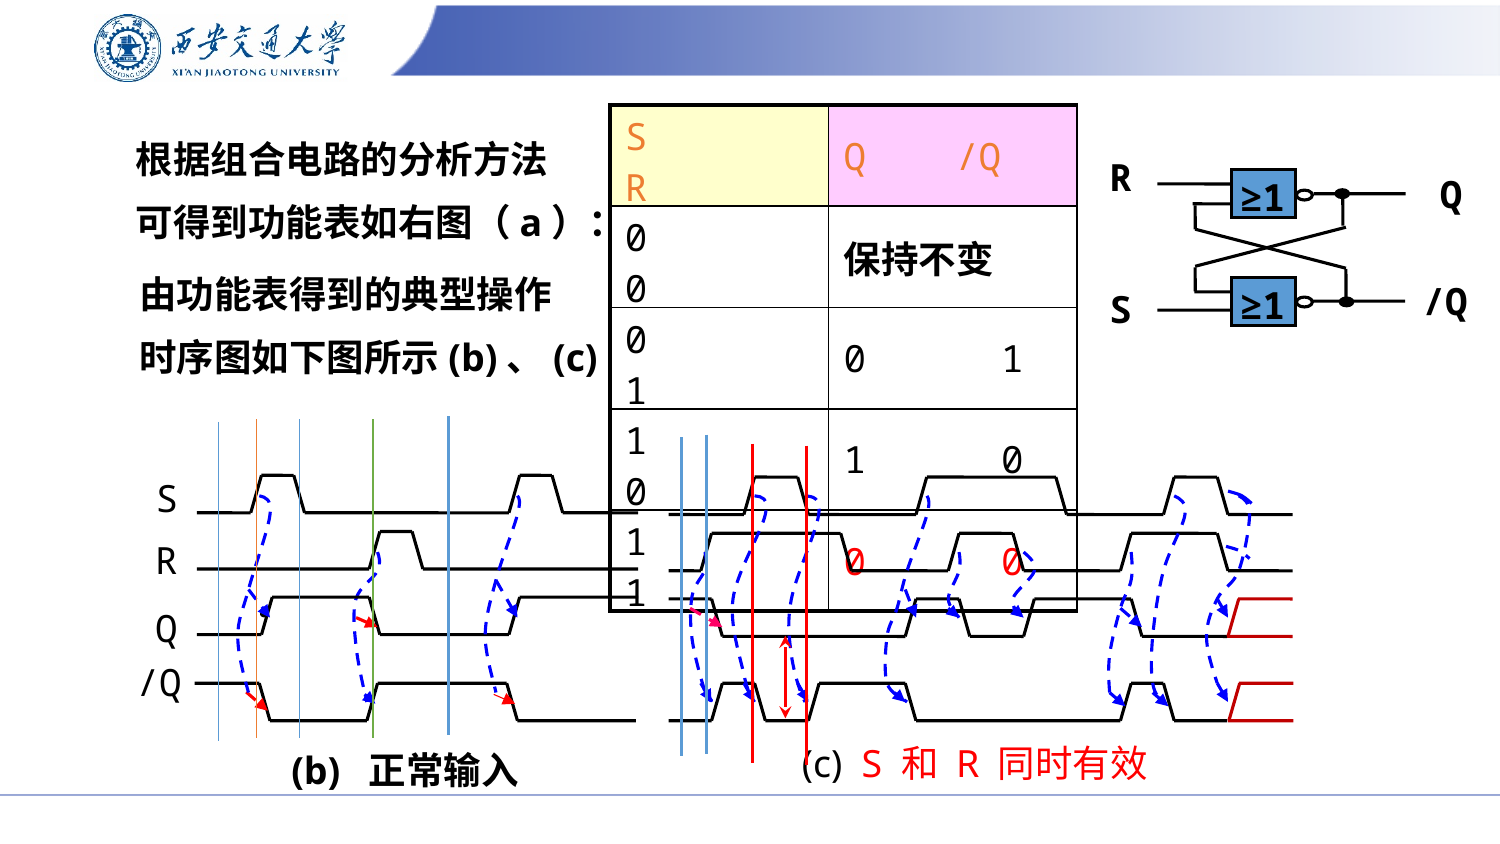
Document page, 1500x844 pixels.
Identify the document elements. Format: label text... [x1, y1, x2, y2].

table_cell 1 0 [612, 410, 828, 467]
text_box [1094, 146, 1496, 340]
table_cell 1 0 [829, 410, 1076, 467]
table_header Q /Q [829, 107, 1076, 205]
text_box 根据组合电路的分析方法 可得到功能表如右图（a）： [120, 110, 608, 252]
table_cell 0 0 [612, 207, 828, 307]
text_box 由功能表得到的典型操作 时序图如下图所示(b)、(c) [124, 245, 608, 387]
table_cell 0 1 [612, 308, 828, 408]
table_cell 保持不变 [829, 207, 1076, 307]
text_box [121, 467, 1294, 800]
table_cell 0 1 [829, 308, 1076, 408]
picture [0, 0, 1500, 844]
table_header S R [612, 107, 828, 205]
